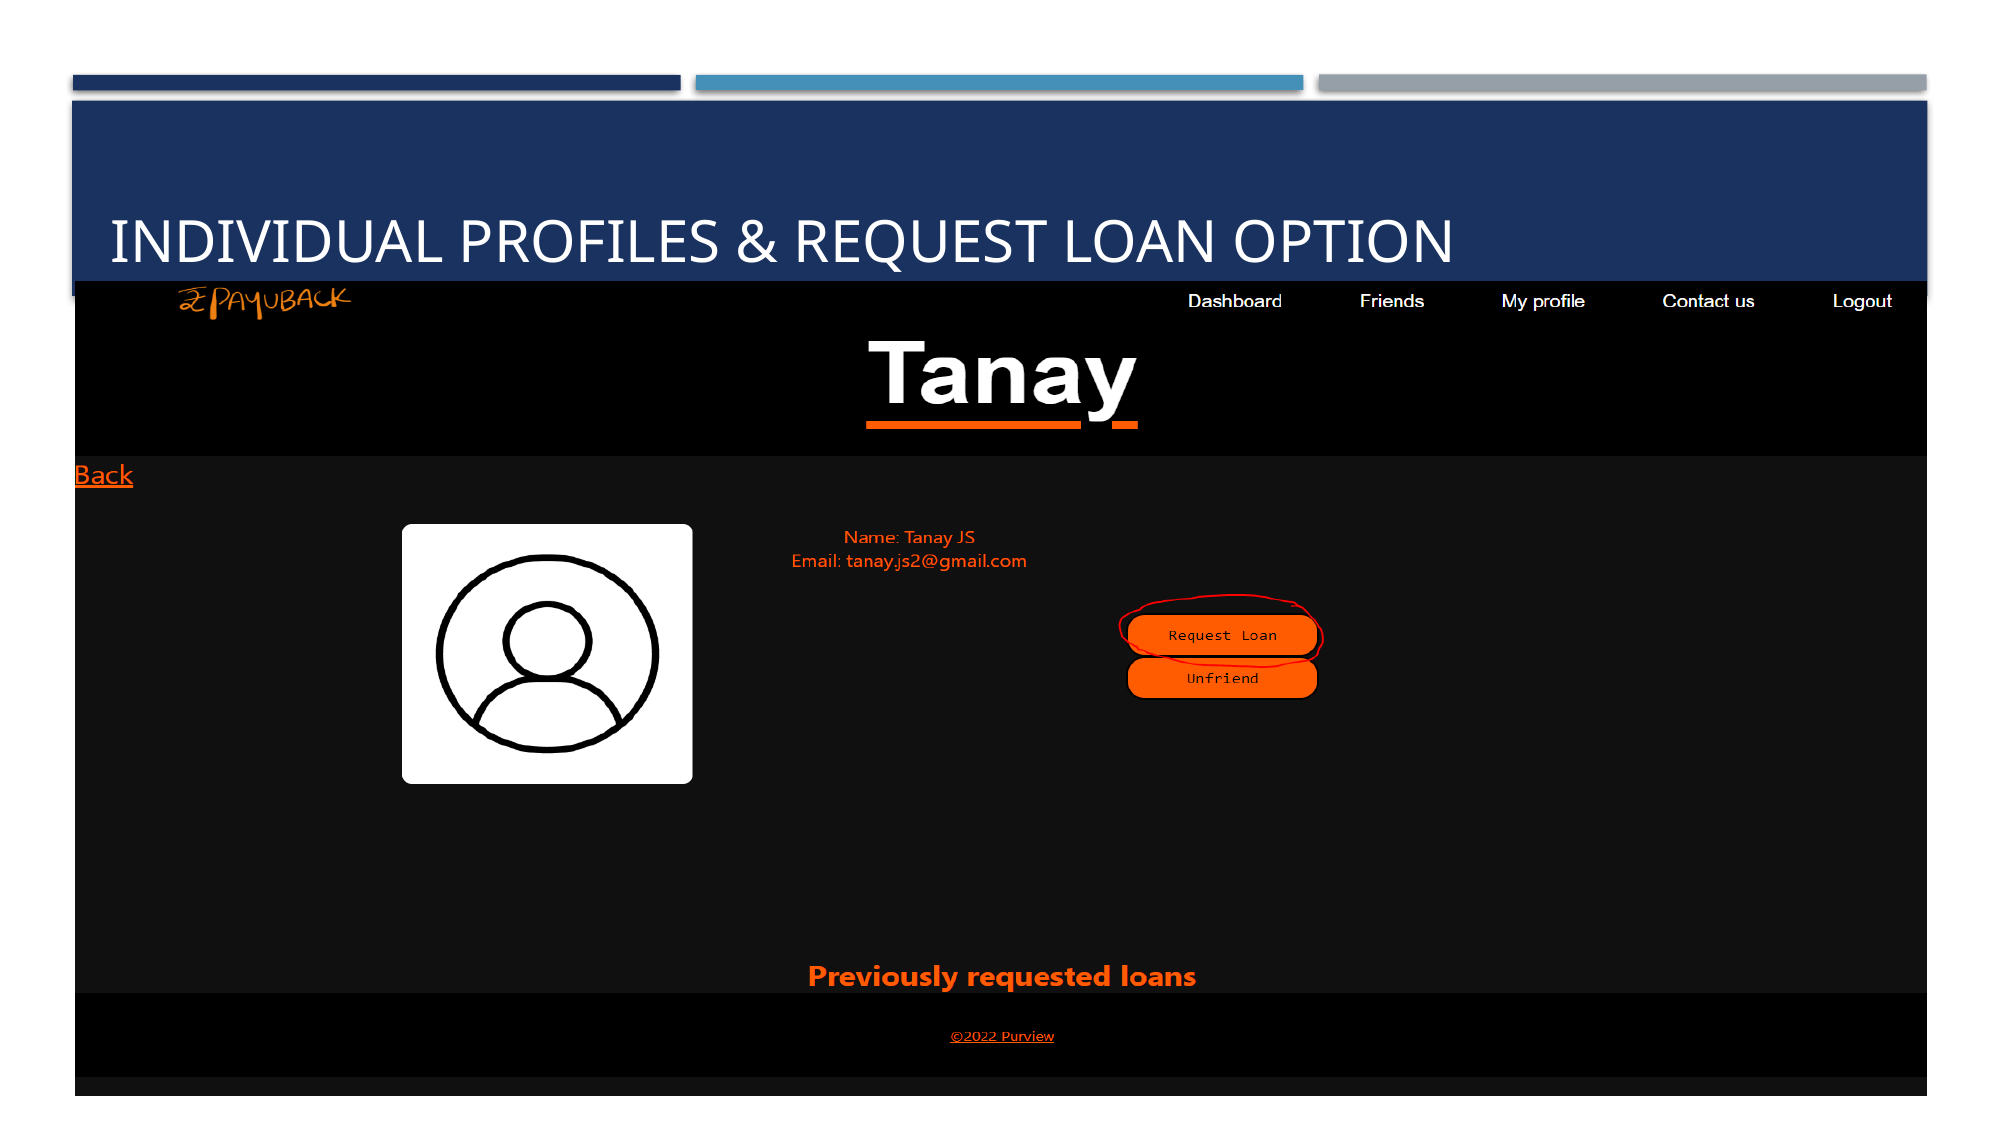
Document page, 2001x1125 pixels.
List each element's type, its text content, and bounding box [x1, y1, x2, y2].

title Individual profiles & request loan option [95, 115, 1905, 278]
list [74, 280, 1928, 1097]
